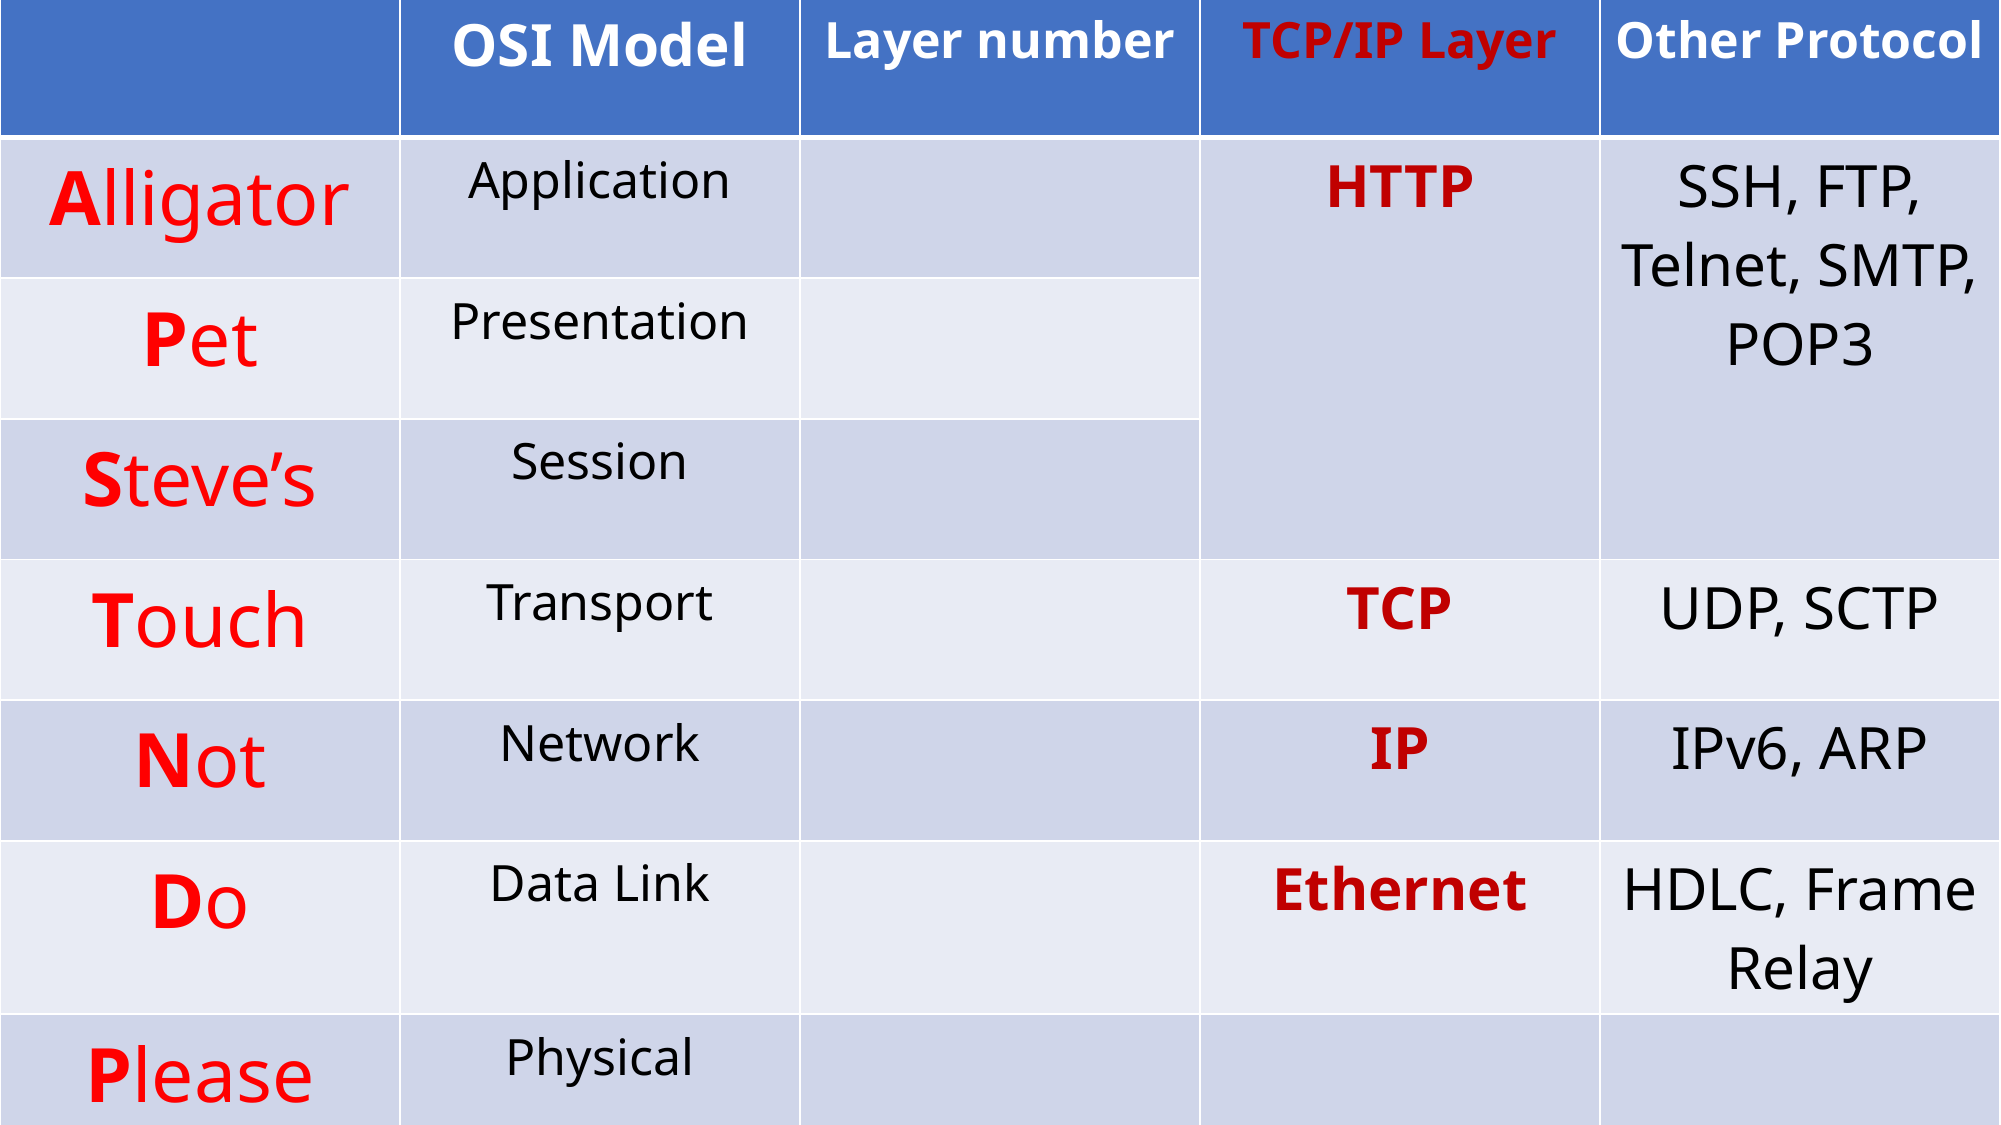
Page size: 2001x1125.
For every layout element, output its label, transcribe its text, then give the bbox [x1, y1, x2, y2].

table_cell [801, 842, 1199, 1013]
table_cell IP [1201, 701, 1599, 840]
table_cell Transport [401, 560, 799, 699]
table_cell Touch [1, 560, 399, 699]
table_cell IPv6, ARP [1601, 701, 1999, 840]
table_cell HTTP [1201, 140, 1599, 559]
table_cell Steve’s [1, 420, 399, 559]
table_cell [801, 420, 1199, 559]
table_cell [801, 560, 1199, 699]
table_cell Please [1, 1015, 399, 1125]
table_cell Do [1, 842, 399, 1013]
table_cell Session [401, 420, 799, 559]
table_cell [1201, 1015, 1599, 1125]
table_cell Not [1, 701, 399, 840]
table_cell Network [401, 701, 799, 840]
table_cell HDLC, Frame Relay [1601, 842, 1999, 1013]
table_cell SSH, FTP, Telnet, SMTP, POP3 [1601, 140, 1999, 559]
table_cell [1601, 1015, 1999, 1125]
table_cell Ethernet [1201, 842, 1599, 1013]
table_cell Data Link [401, 842, 799, 1013]
table_cell TCP [1201, 560, 1599, 699]
table_cell [801, 1015, 1199, 1125]
table_cell Physical [401, 1015, 799, 1125]
table_cell Pet [1, 279, 399, 418]
table_header TCP/IP Layer [1201, 0, 1599, 135]
table_cell Application [401, 140, 799, 277]
table_header [1, 0, 399, 135]
table_cell [801, 701, 1199, 840]
table_cell Alligator [1, 140, 399, 277]
table_header Layer number [801, 0, 1199, 135]
table_cell UDP, SCTP [1601, 560, 1999, 699]
table_cell Presentation [401, 279, 799, 418]
table_cell [801, 279, 1199, 418]
table_header Other Protocol [1601, 0, 1999, 135]
table_cell [801, 140, 1199, 277]
table_header OSI Model [401, 0, 799, 135]
